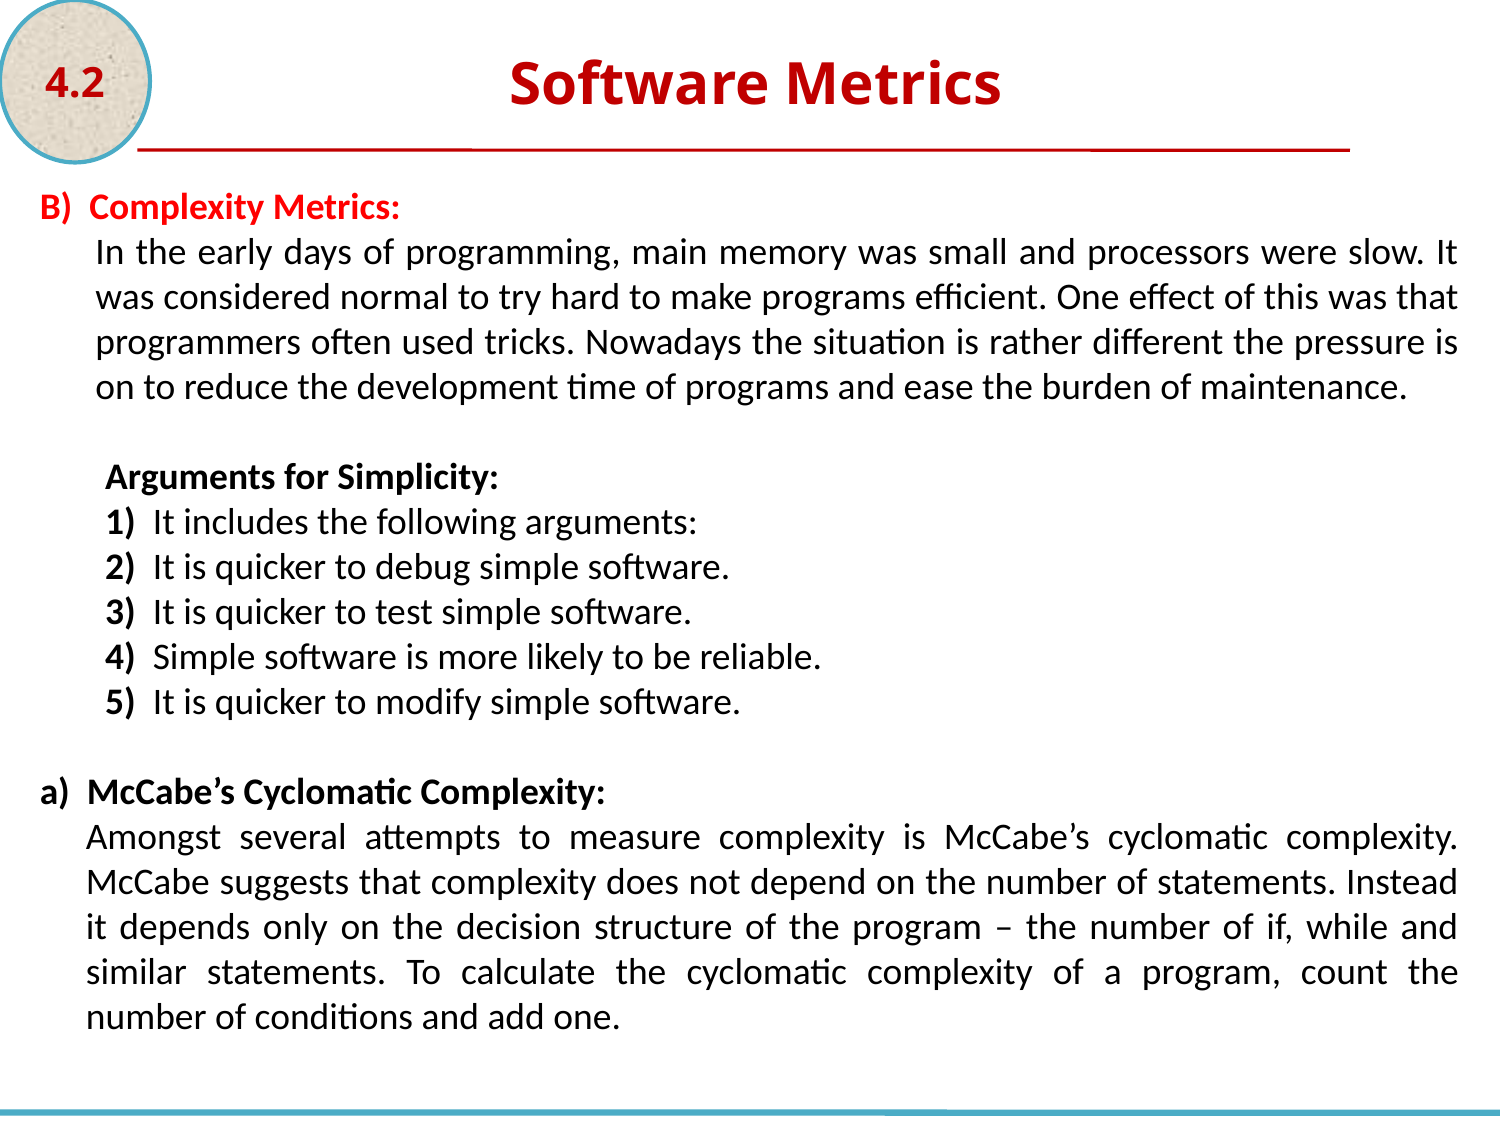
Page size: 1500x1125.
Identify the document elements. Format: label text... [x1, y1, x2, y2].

text_box 4.2 [0, 0, 149, 165]
text_box Software Metrics [149, 39, 1363, 124]
text_box B) Complexity Metrics: In the early days of programming, main memory was small and processors were slow. It was considered normal to try hard to make programs efficient. One effect of this was that programmers often used tricks. Nowadays the situation is rather different the pressure is on to reduce the development time of programs and ease the burden of maintenance. Arguments for Simplicity: 1) It includes the following arguments: 2) It is quicker to debug simple software. 3) It is quicker to test simple software. 4) Simple software is more likely to be reliable. 5) It is quicker to modify simple software. a) McCabe’s Cyclomatic Complexity: Amongst several attempts to measure complexity is McCabe’s cyclomatic complexity. McCabe suggests that complexity does not depend on the number of statements. Instead it depends only on the decision structure of the program – the number of if, while and similar statements. To calculate the cyclomatic complexity of a program, count the number of conditions and add one. [24, 174, 1475, 1090]
